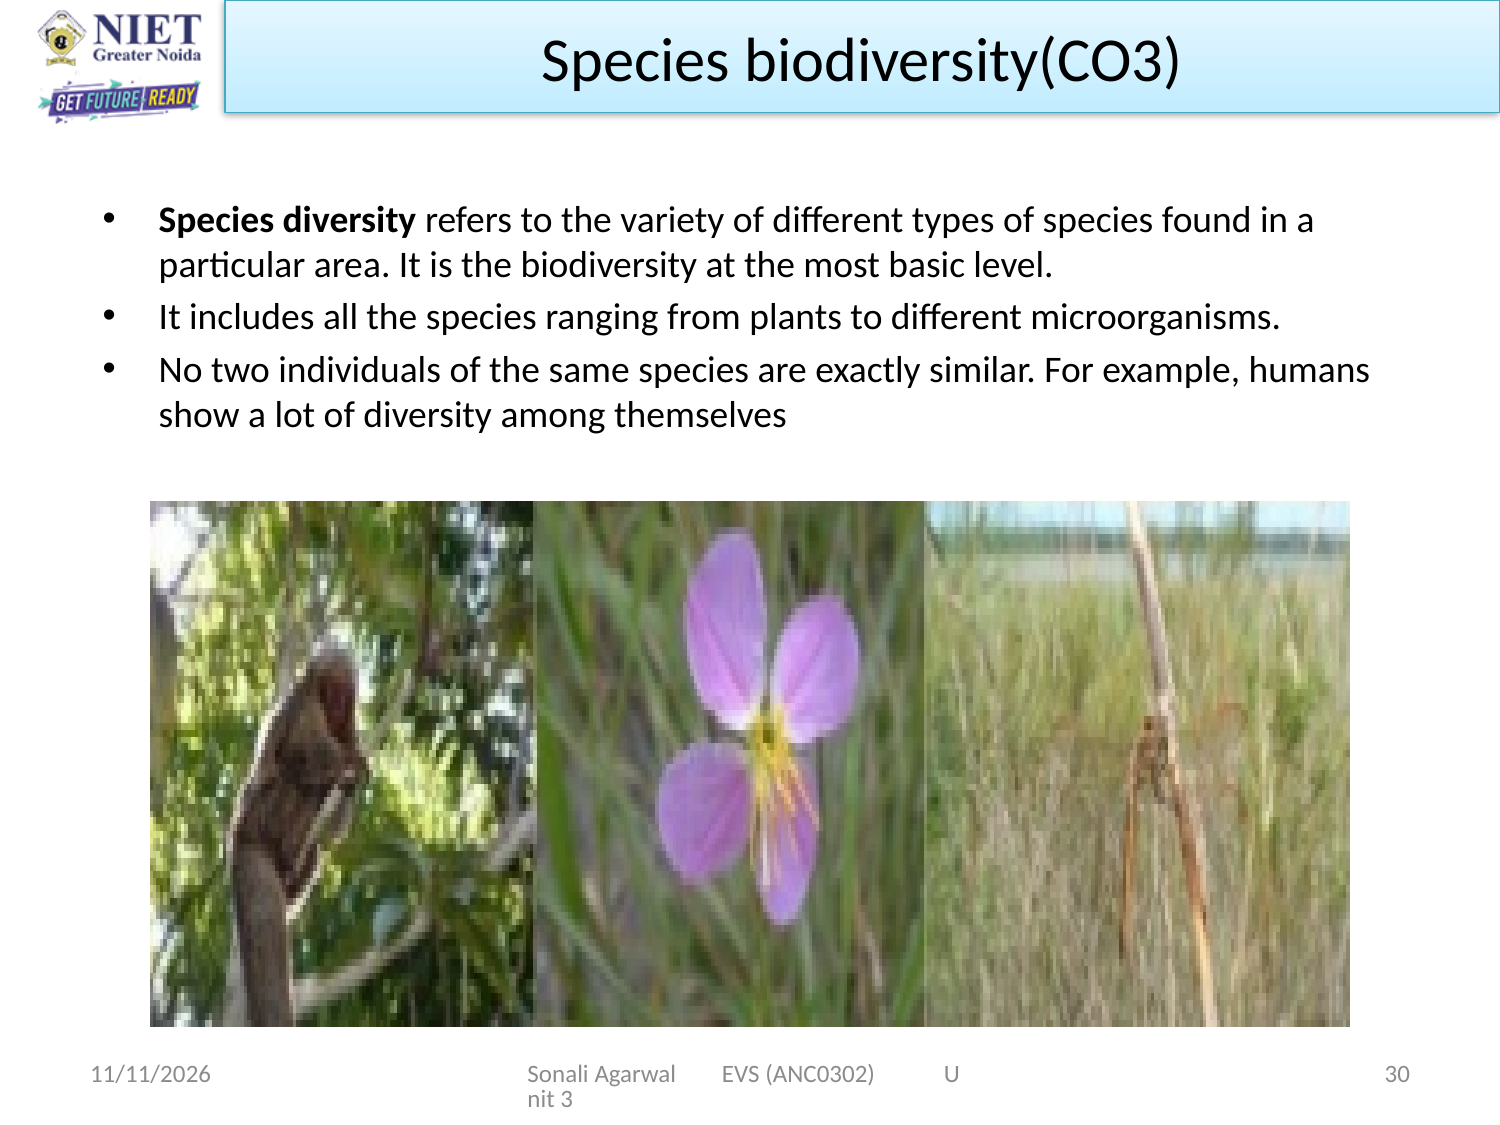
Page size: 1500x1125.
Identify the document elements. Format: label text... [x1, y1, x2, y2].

list Species diversity refers to the variety of different types of species found in a particular area. It is the biodiversity at the most basic level. It includes all the species ranging from plants to different microorganisms. No two individuals of the same species are exactly similar. For example, humans show a lot of diversity among themselves [87, 187, 1438, 450]
footer Sonali Agarwal EVS (ANC0302) Unit 3 [512, 1042, 988, 1103]
slide_number 30 [1074, 1042, 1425, 1103]
text_box Species biodiversity(CO3) [238, 0, 1500, 113]
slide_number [75, 1042, 425, 1103]
picture [149, 500, 1351, 1027]
picture [0, 0, 238, 135]
